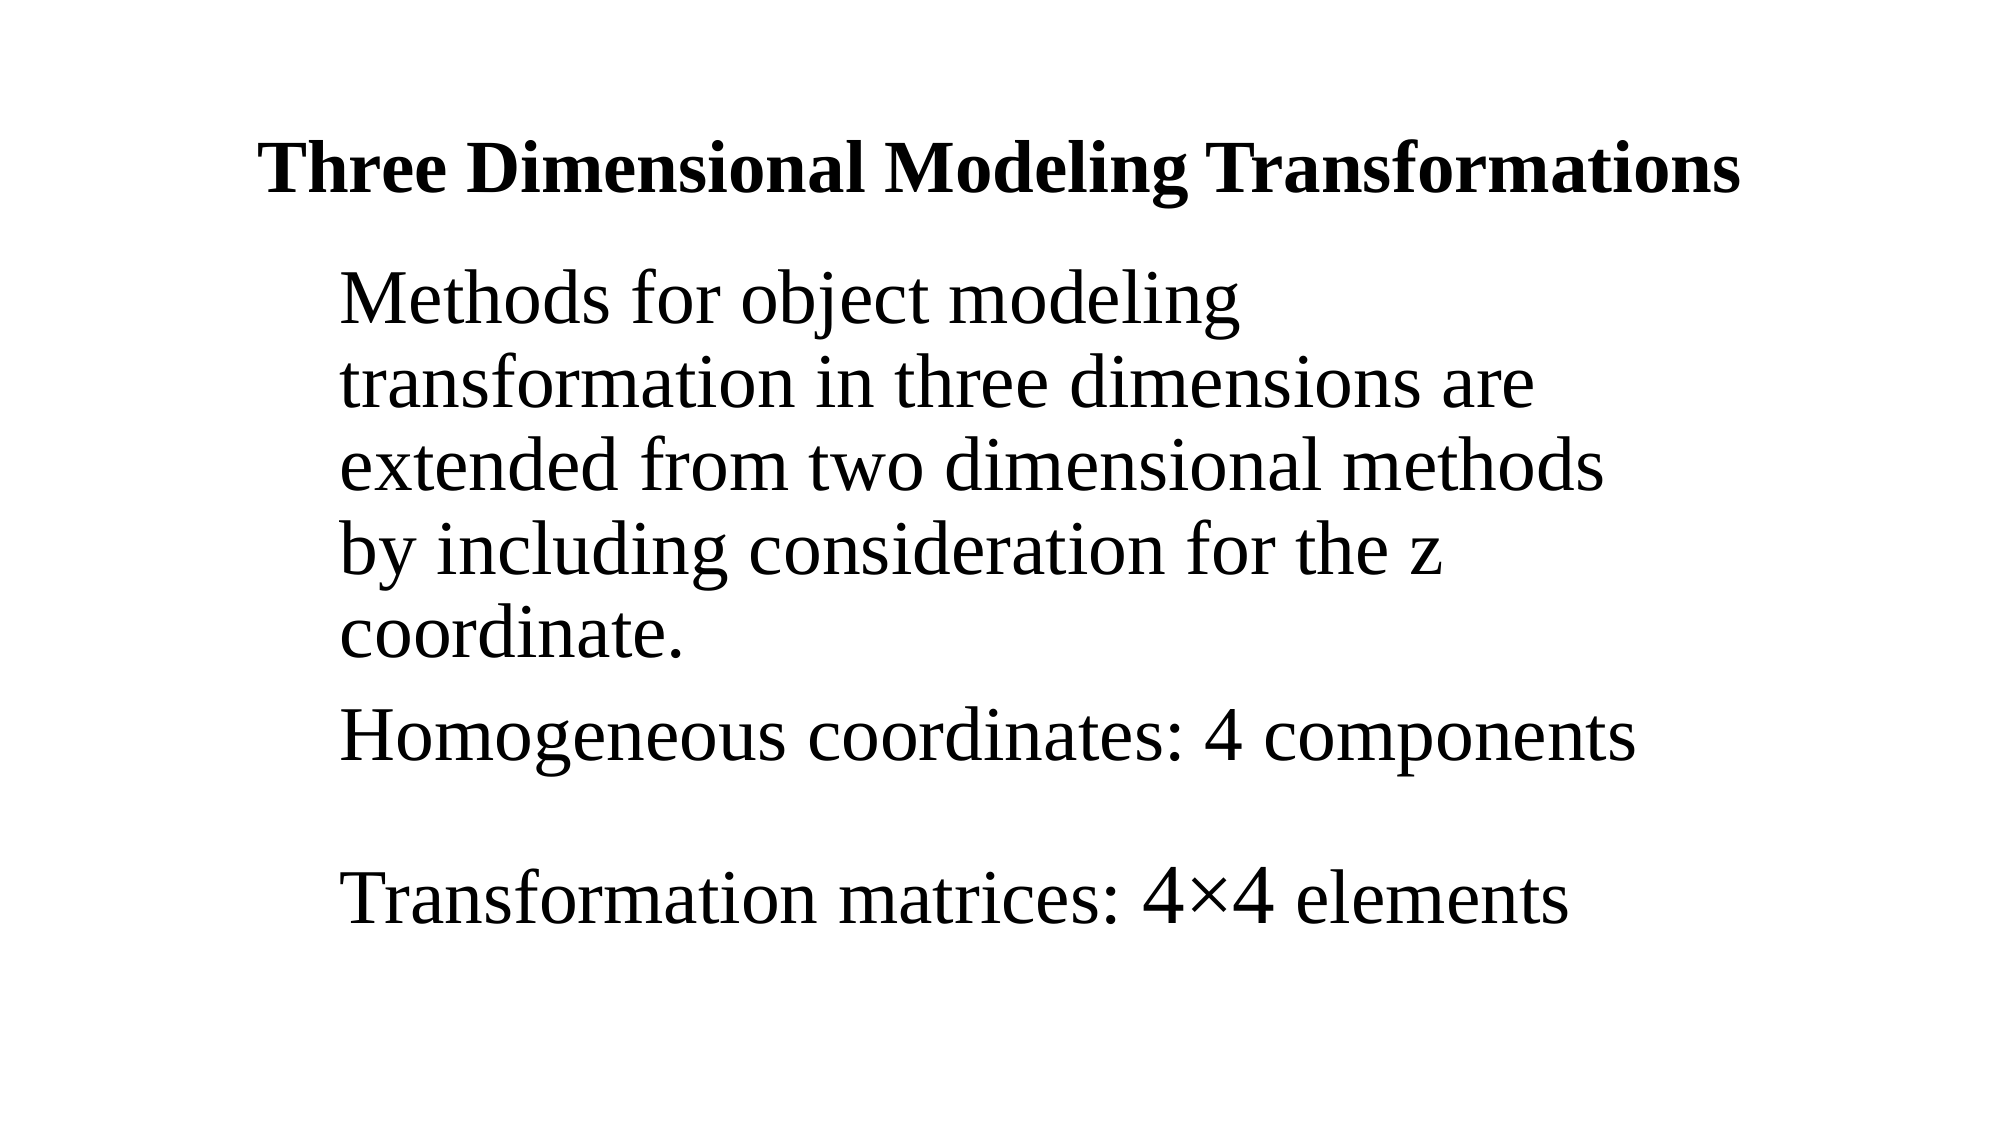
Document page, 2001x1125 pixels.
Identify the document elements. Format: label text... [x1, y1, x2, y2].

list Methods for object modeling transformation in three dimensions are extended from two dimensional methods by including consideration for the z coordinate. Homogeneous coordinates: 4 components Transformation matrices: 4×4 elements [324, 249, 1675, 1071]
title Three Dimensional Modeling Transformations [137, 59, 1863, 278]
